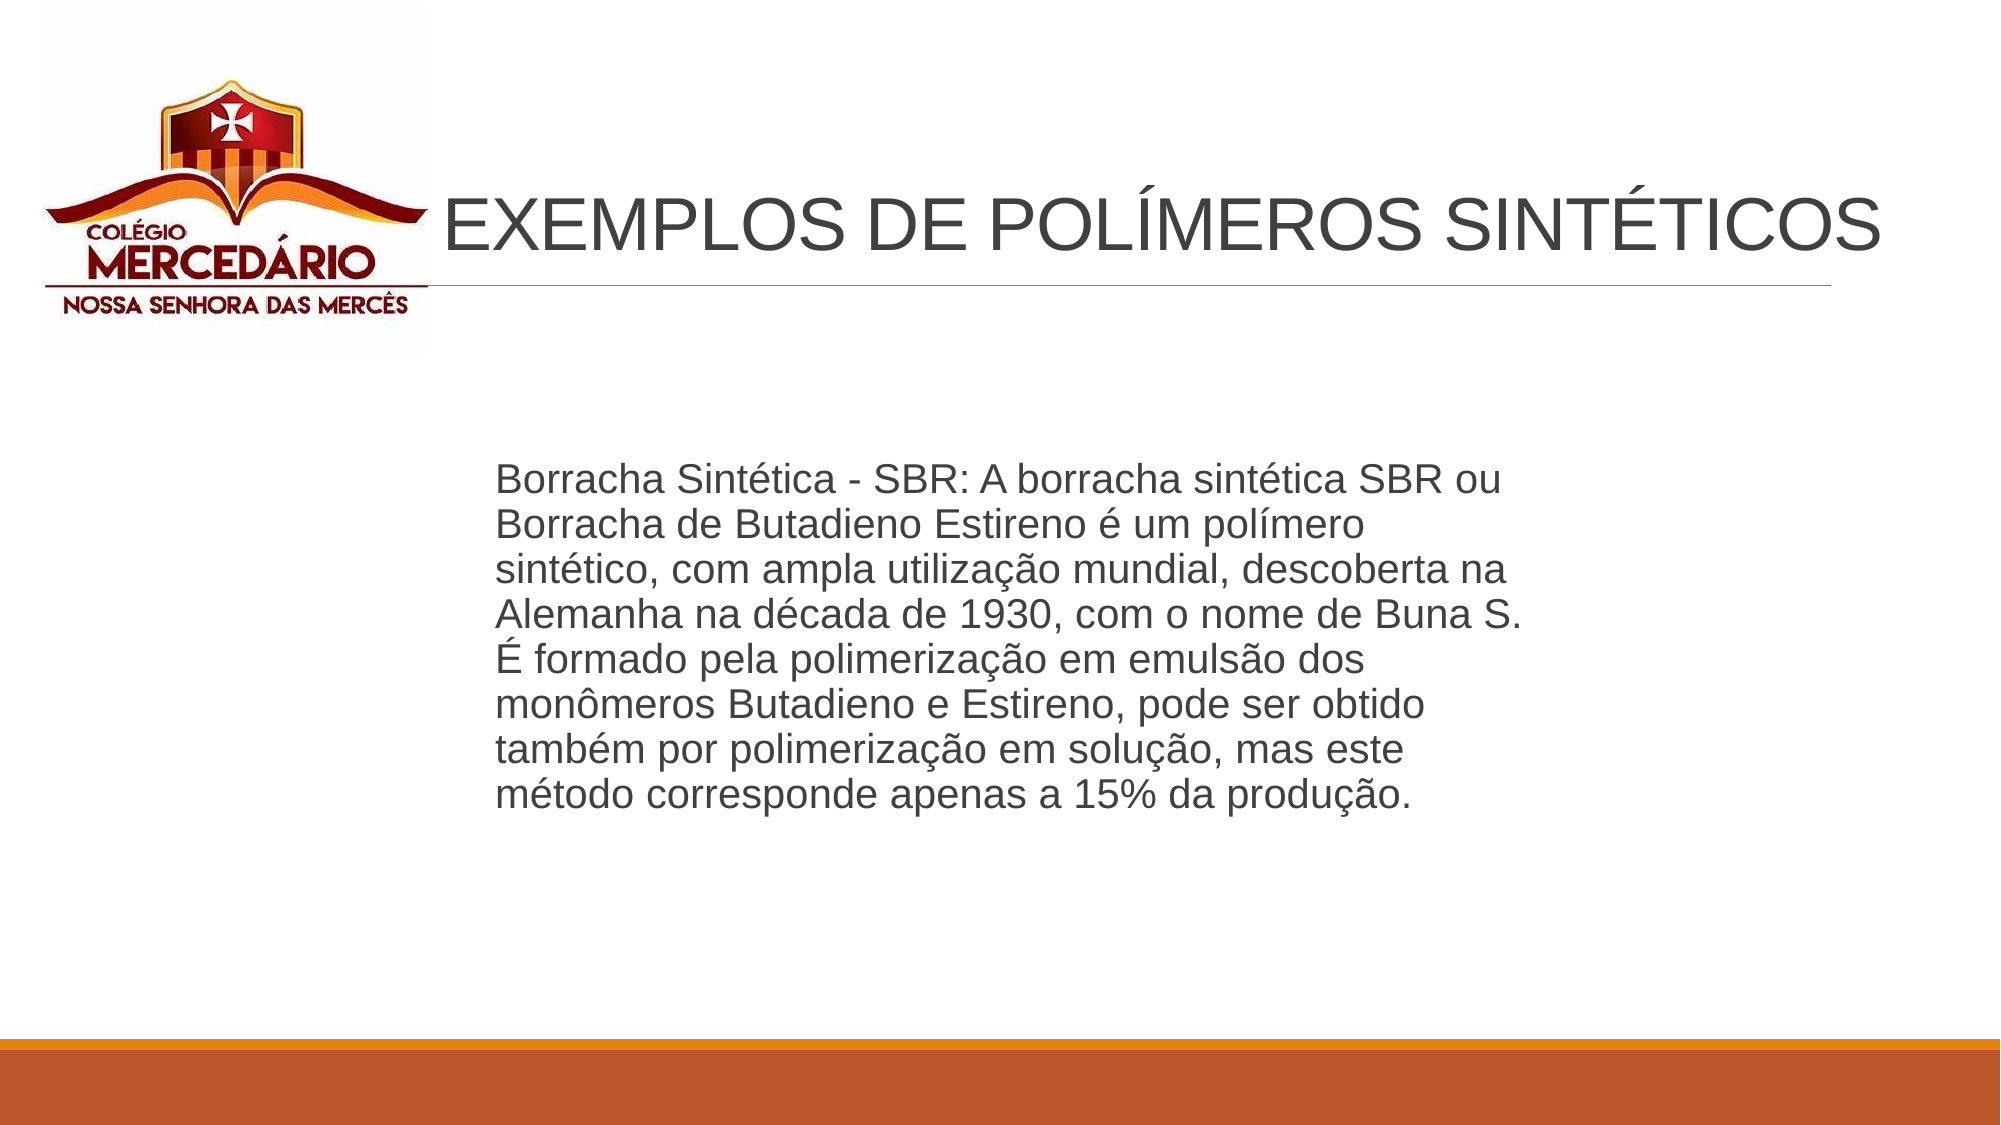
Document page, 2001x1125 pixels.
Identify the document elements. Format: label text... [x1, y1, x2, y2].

list Borracha Sintética - SBR: A borracha sintética SBR ou Borracha de Butadieno Estireno é um polímero sintético, com ampla utilização mundial, descoberta na Alemanha na década de 1930, com o nome de Buna S. É formado pela polimerização em emulsão dos monômeros Butadieno e Estireno, pode ser obtido também por polimerização em solução, mas este método corresponde apenas a 15% da produção. [462, 449, 1538, 921]
title EXEMPLOS DE POLÍMEROS SINTÉTICOS [436, 86, 1924, 274]
picture [42, 4, 428, 356]
